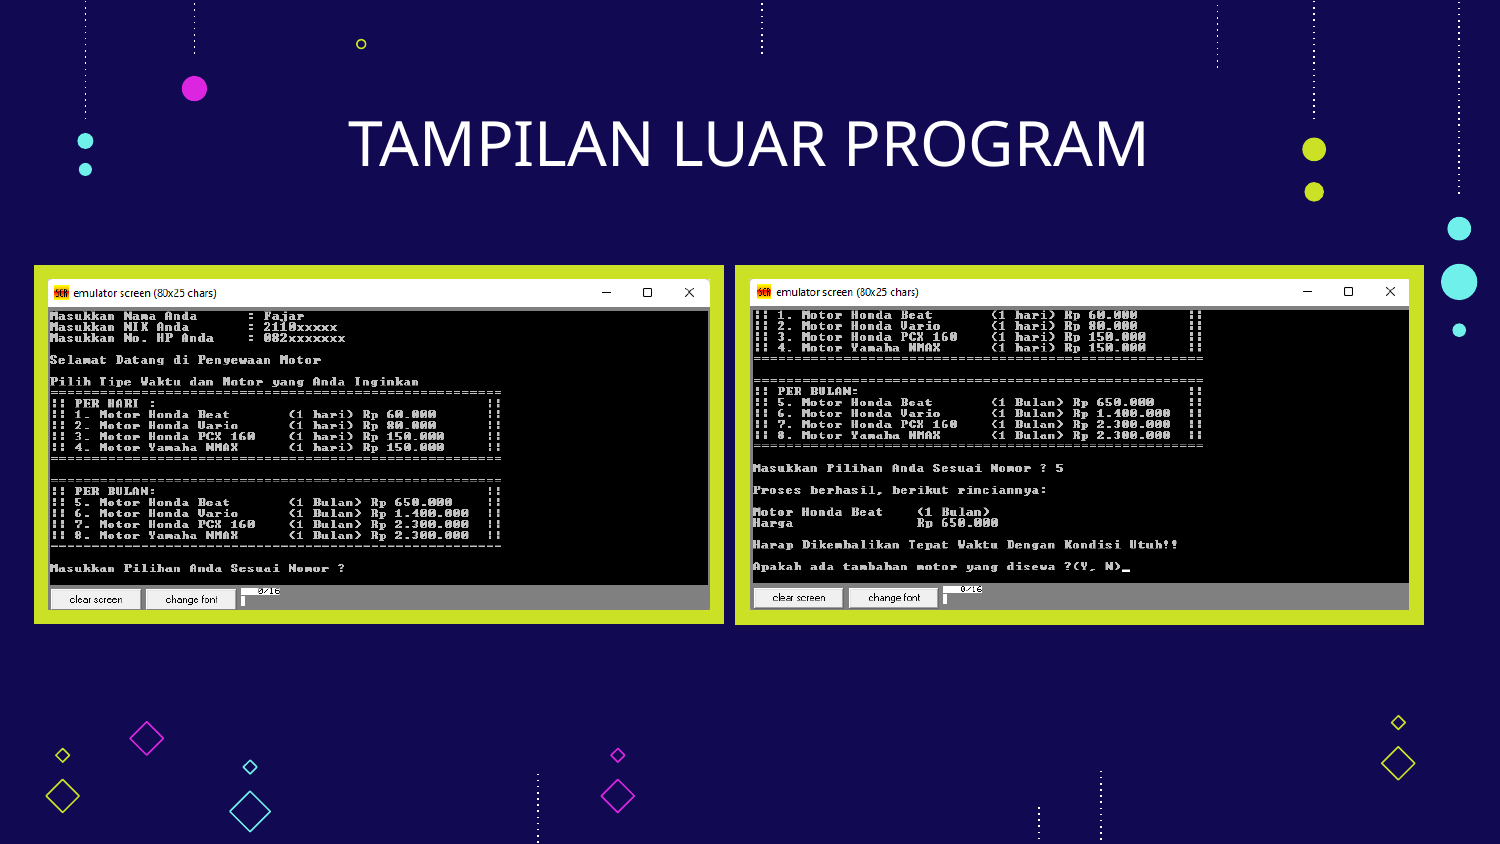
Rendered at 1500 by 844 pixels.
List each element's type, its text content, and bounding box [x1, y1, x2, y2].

title TAMPILAN LUAR PROGRAM [90, 88, 1410, 167]
picture [749, 278, 1410, 611]
picture [47, 278, 710, 610]
text_box [1302, 137, 1327, 162]
text_box [1304, 182, 1324, 202]
text_box [130, 721, 164, 756]
